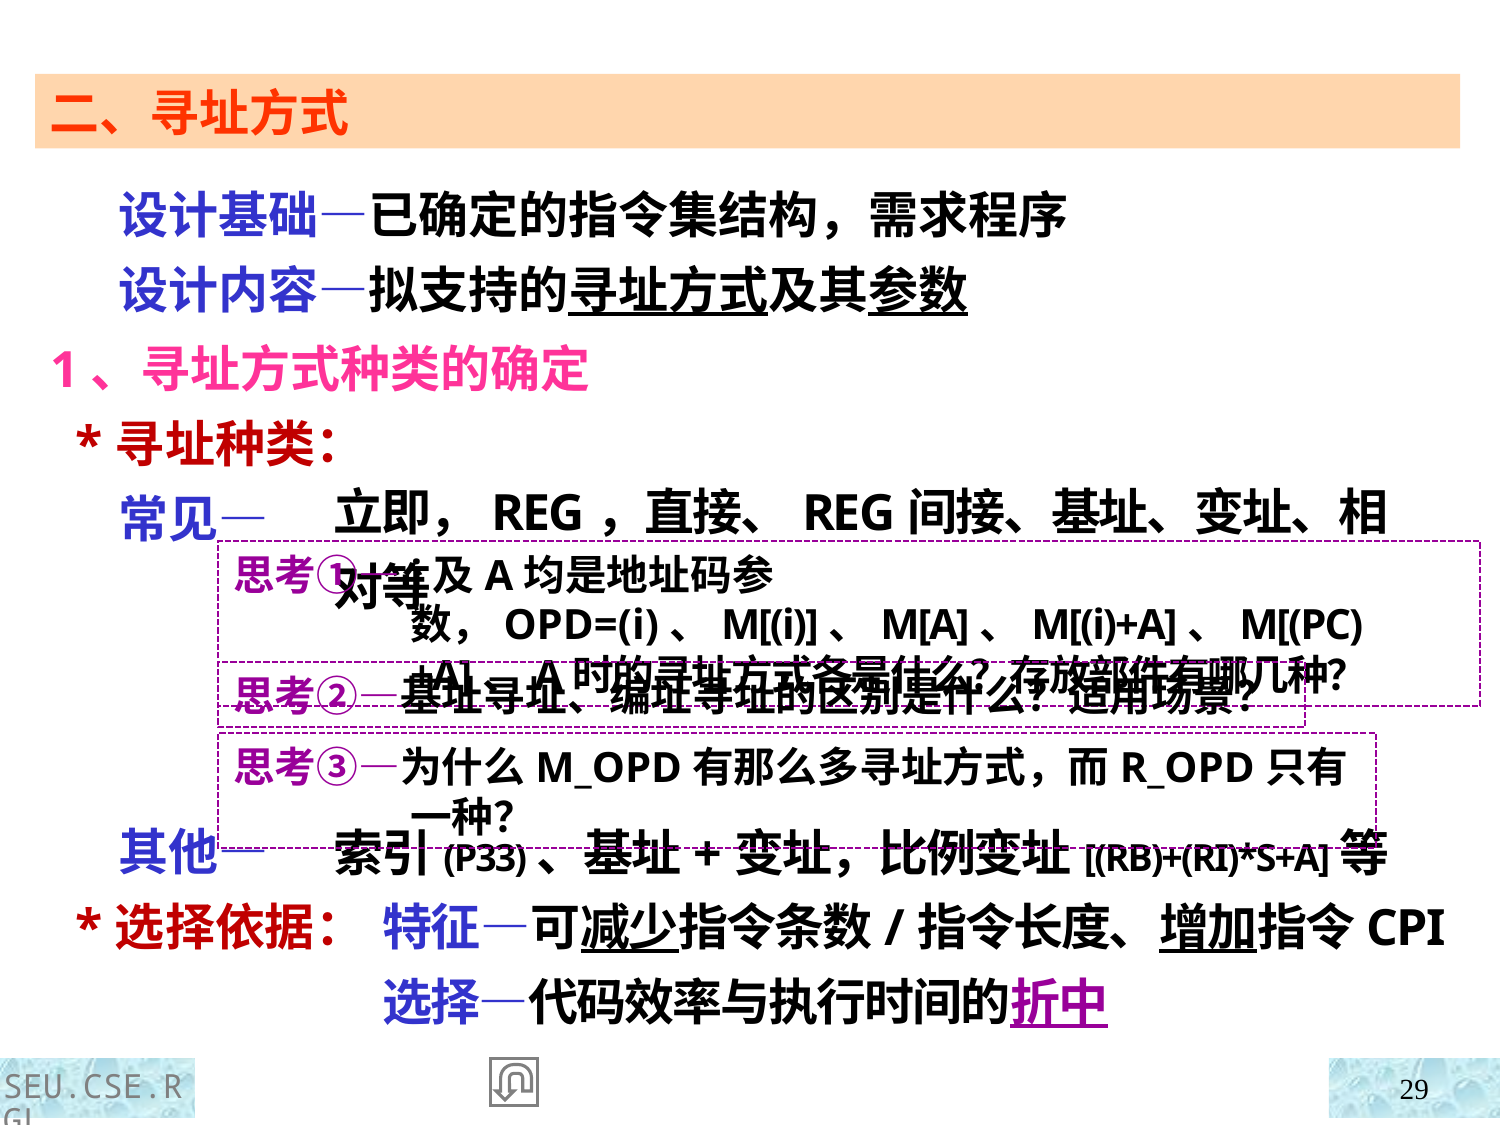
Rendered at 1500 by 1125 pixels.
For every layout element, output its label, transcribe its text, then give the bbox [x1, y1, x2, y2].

text_box 思考②—基址寻址、编址寻址的区别是什么？适用场景？ [218, 662, 1306, 727]
text_box [490, 1058, 538, 1106]
text_box 1、寻址方式种类的确定 *寻址种类： 常见— 其他— *选择依据： [35, 326, 644, 963]
footer SEU.CSE.RGL [0, 1058, 196, 1118]
text_box 思考③—为什么M_OPD有那么多寻址方式，而R_OPD只有一种？ [218, 733, 1376, 848]
text_box 思考①—i及A均是地址码参数，OPD=(i)、M[(i)]、M[A]、M[(i)+A]、M[(PC)+A]、A时的寻址方式各是什么？存放部件有哪几种？ [218, 540, 1480, 706]
slide_number 29 [1328, 1058, 1500, 1118]
text_box 二、寻址方式 [35, 73, 1461, 149]
text_box 索引(P33)、基址+变址，比例变址[(RB)+(RI)*S+A]等 [318, 798, 1480, 889]
text_box 特征—可减少指令条数/指令长度、增加指令CPI 选择—代码效率与执行时间的折中 [368, 873, 1469, 1038]
text_box 立即，REG，直接、REG间接、基址、变址、相对等 [318, 458, 1424, 540]
text_box 设计基础—已确定的指令集结构，需求程序 设计内容—拟支持的寻址方式及其参数 [35, 160, 1469, 326]
